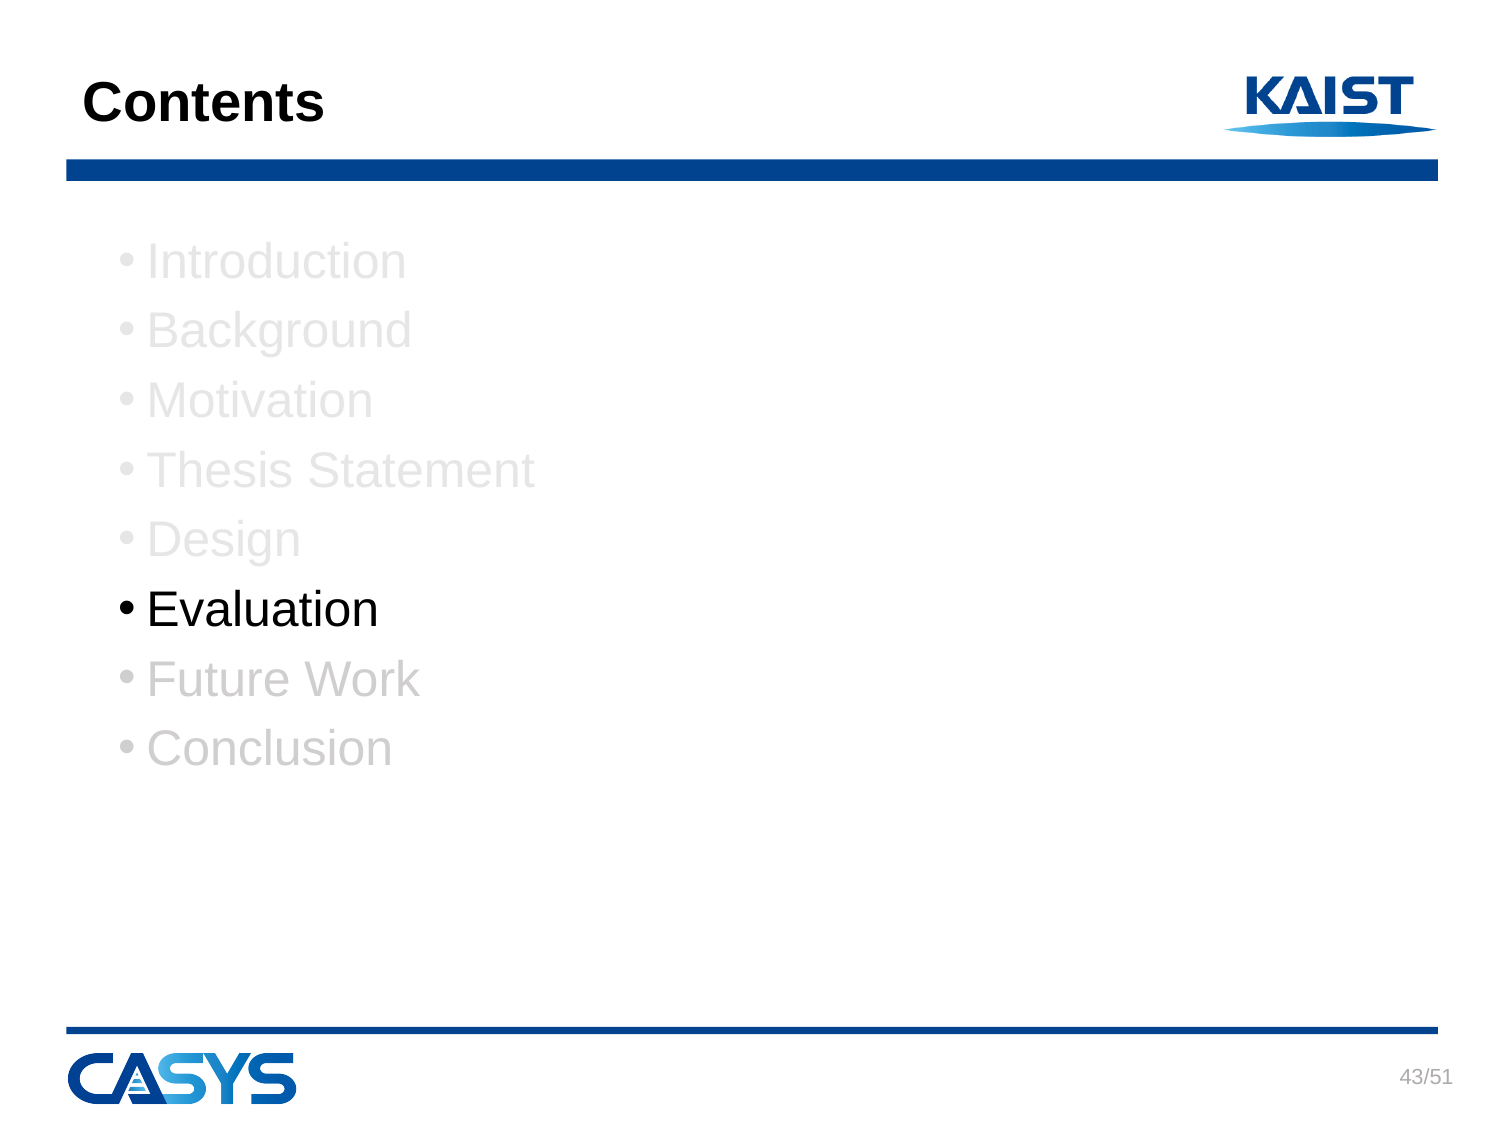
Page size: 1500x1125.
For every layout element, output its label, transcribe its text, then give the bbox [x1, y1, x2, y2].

list Introduction Background Motivation Thesis Statement Design Evaluation Future Work Conclusion [103, 227, 1397, 942]
text_box 43/51 [1384, 1055, 1469, 1097]
picture [55, 1040, 309, 1117]
title Contents [67, 36, 1276, 171]
picture [1276, 71, 1457, 142]
